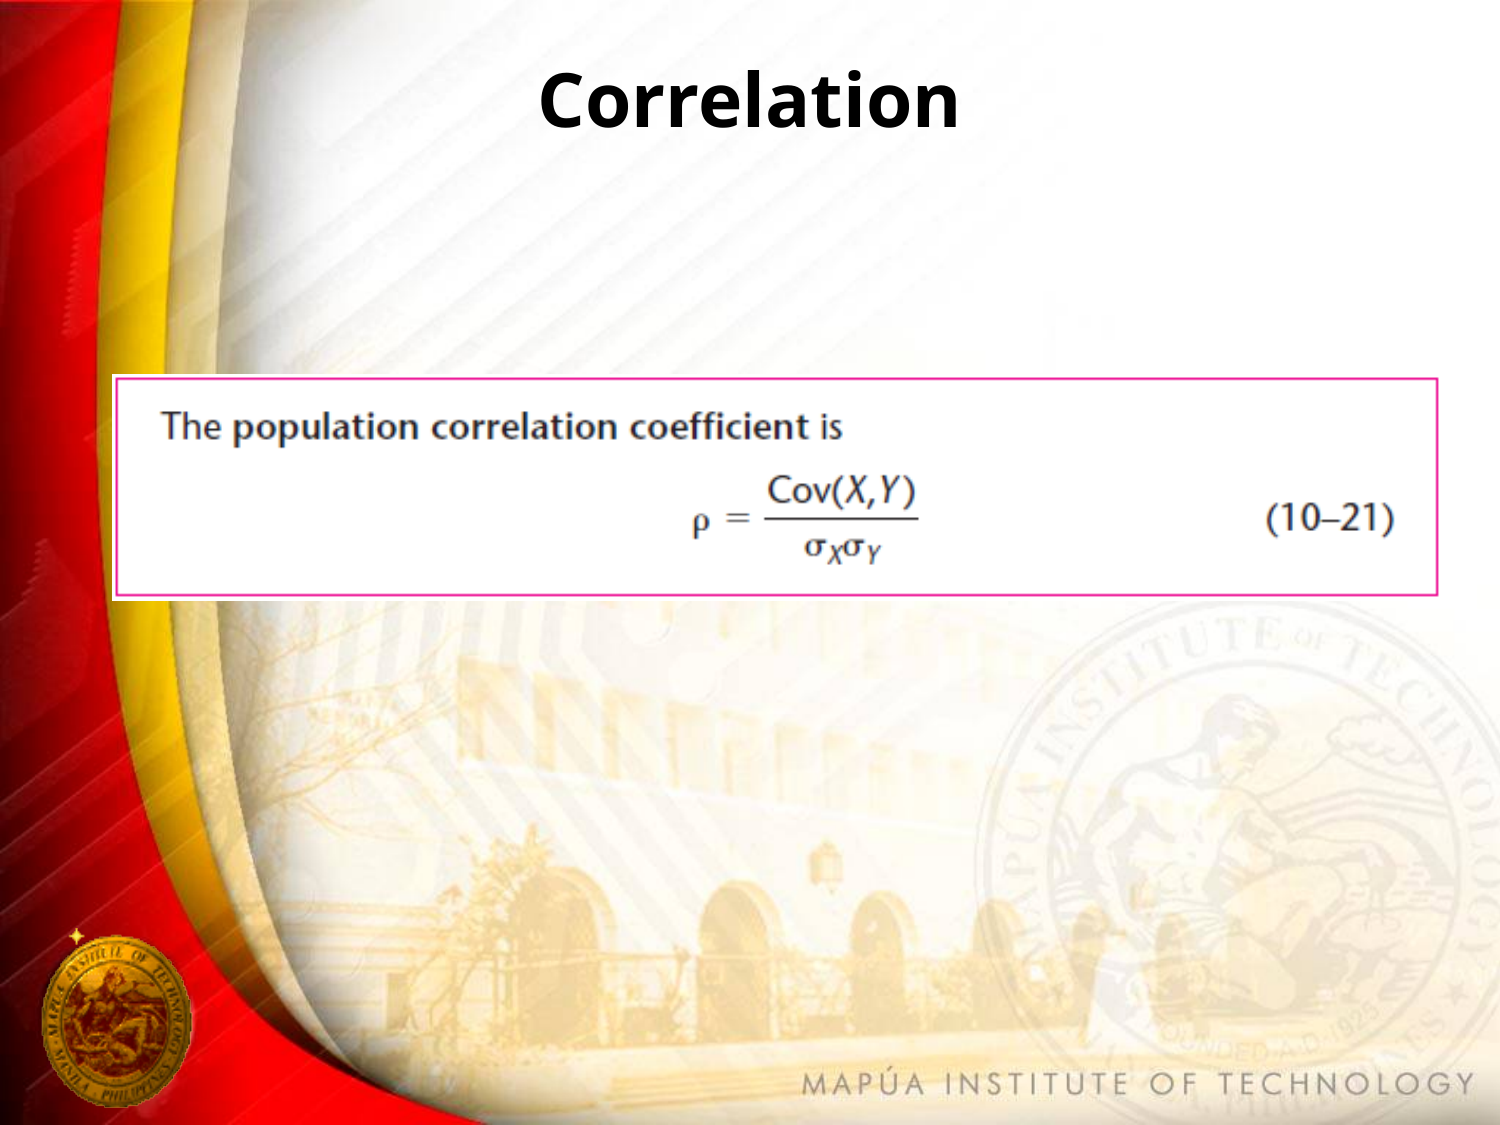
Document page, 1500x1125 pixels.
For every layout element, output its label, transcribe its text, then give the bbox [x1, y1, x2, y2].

title Correlation [75, 45, 1425, 233]
picture [0, 0, 1500, 1125]
